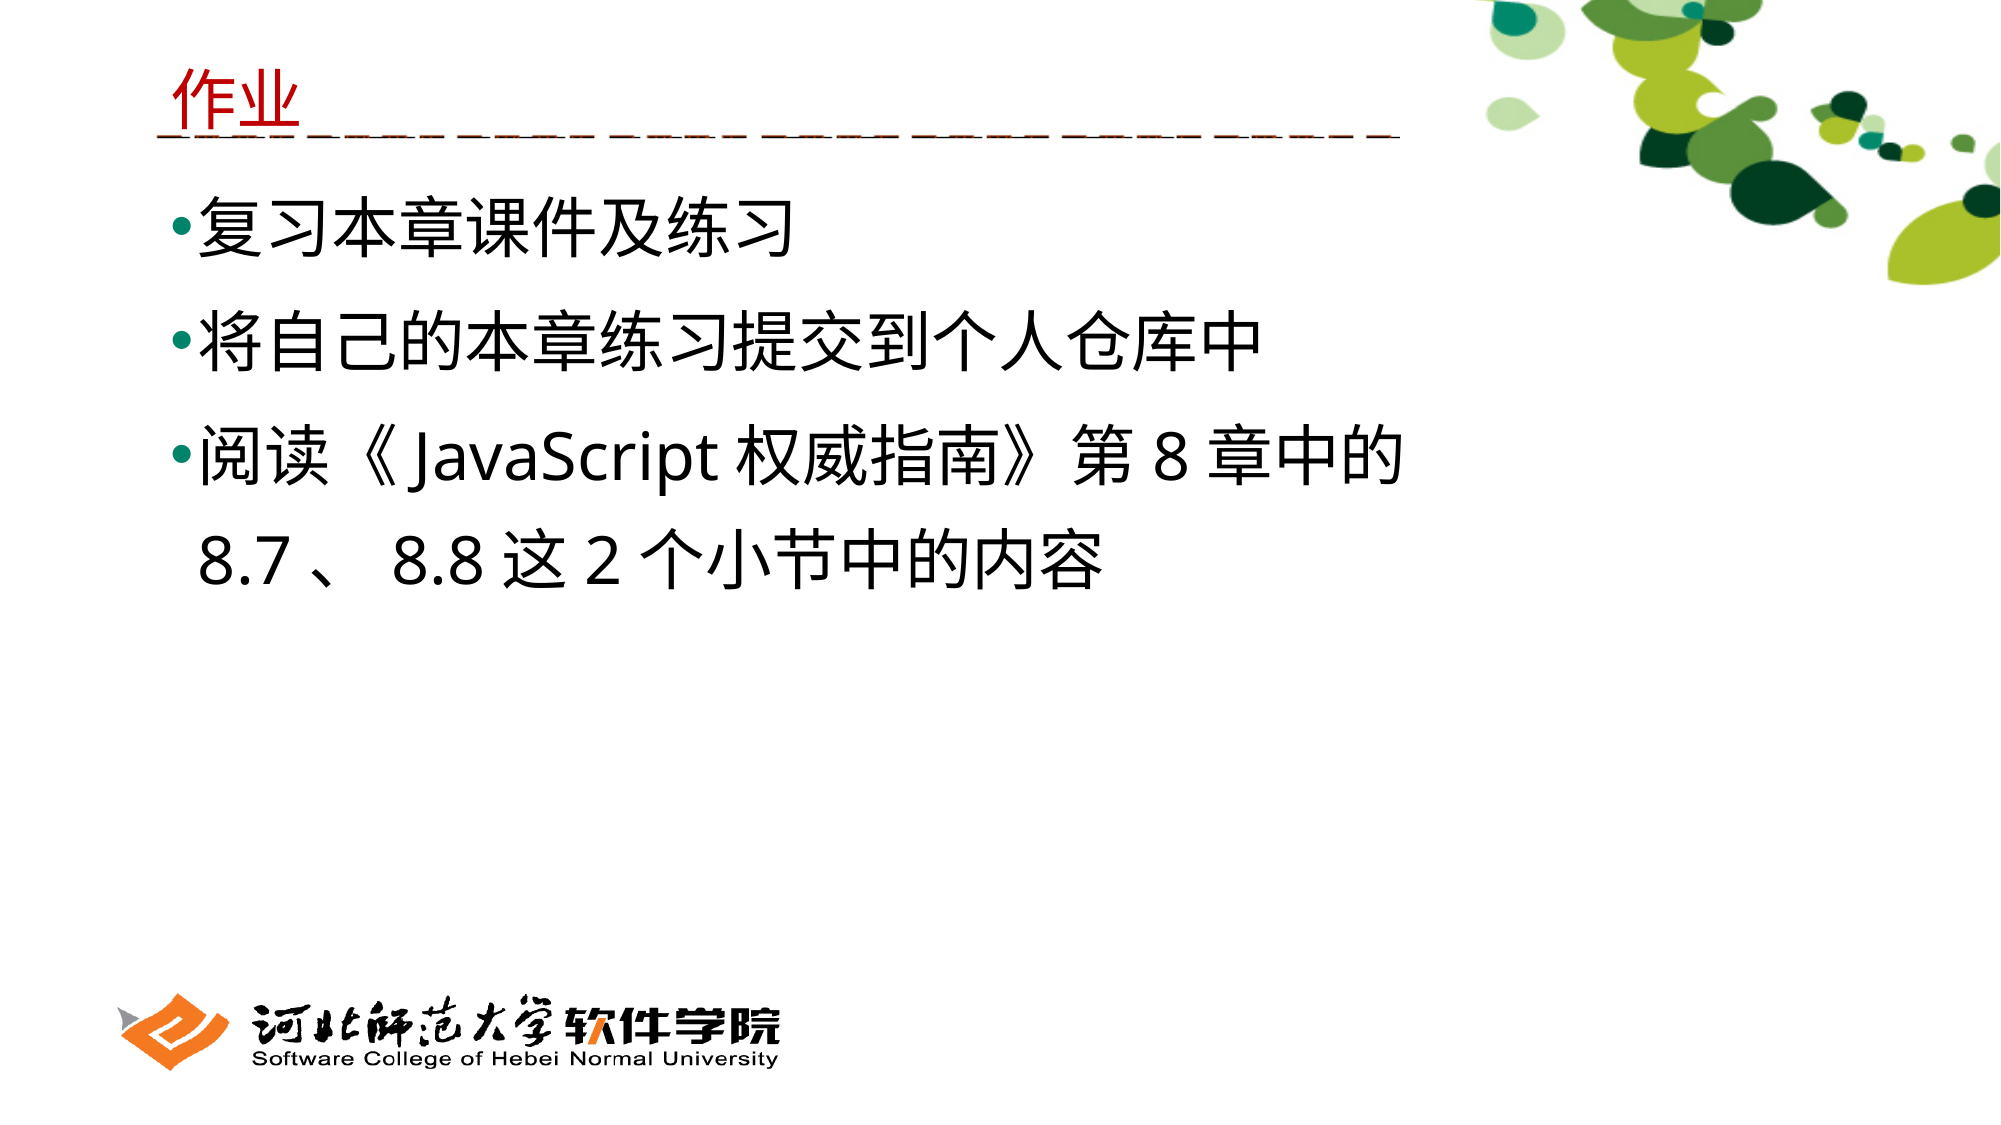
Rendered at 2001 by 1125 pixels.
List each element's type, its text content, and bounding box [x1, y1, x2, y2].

picture [0, 0, 2001, 1125]
list 作业 [155, 50, 1536, 131]
list 复习本章课件及练习 将自己的本章练习提交到个人仓库中 阅读《JavaScript权威指南》第8章中的8.7、8.8这2个小节中的内容 [155, 154, 1717, 994]
